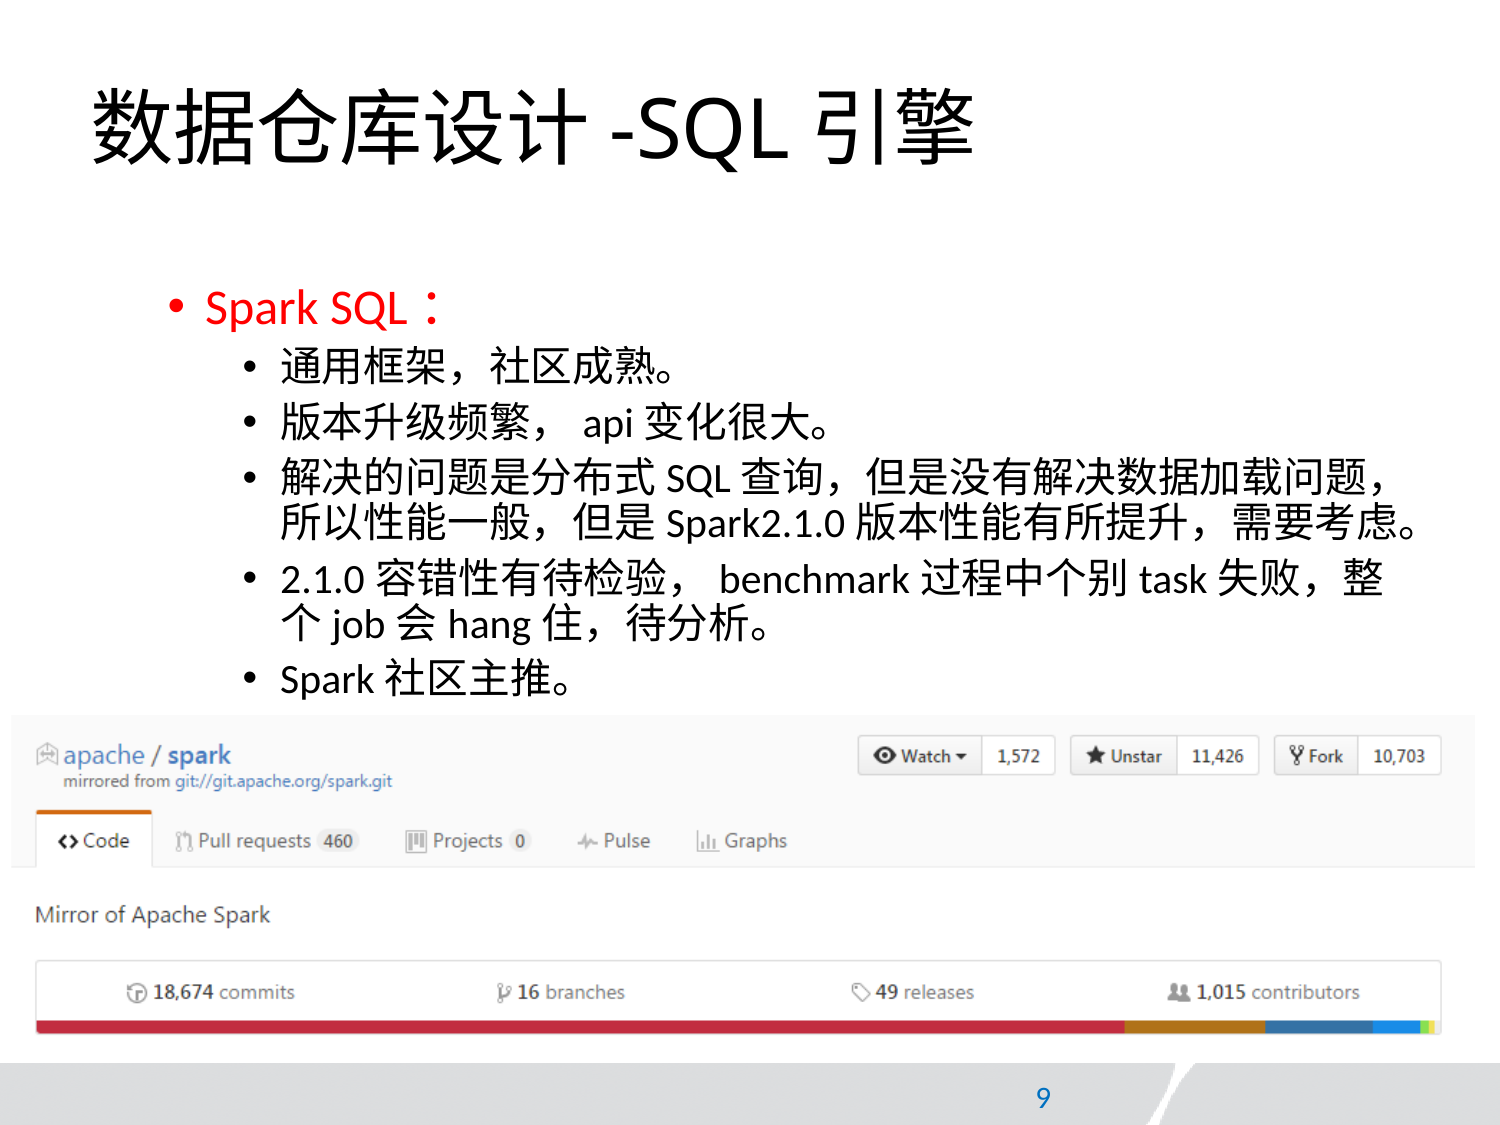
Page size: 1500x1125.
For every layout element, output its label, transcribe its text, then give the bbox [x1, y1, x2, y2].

title 数据仓库设计-SQL引擎 [75, 45, 1425, 219]
picture [0, 1063, 1500, 1125]
picture [11, 715, 1476, 1051]
list Spark SQL： 通用框架，社区成熟。 版本升级频繁，api变化很大。 解决的问题是分布式SQL查询，但是没有解决数据加载问题，所以性能一般，但是Spark2.1.0版本性能有所提升，需要考虑。 2.1.0容错性有待检验，benchmark过程中个别task失败，整个job会hang住，待分析。 Spark社区主推。 [77, 274, 1416, 715]
